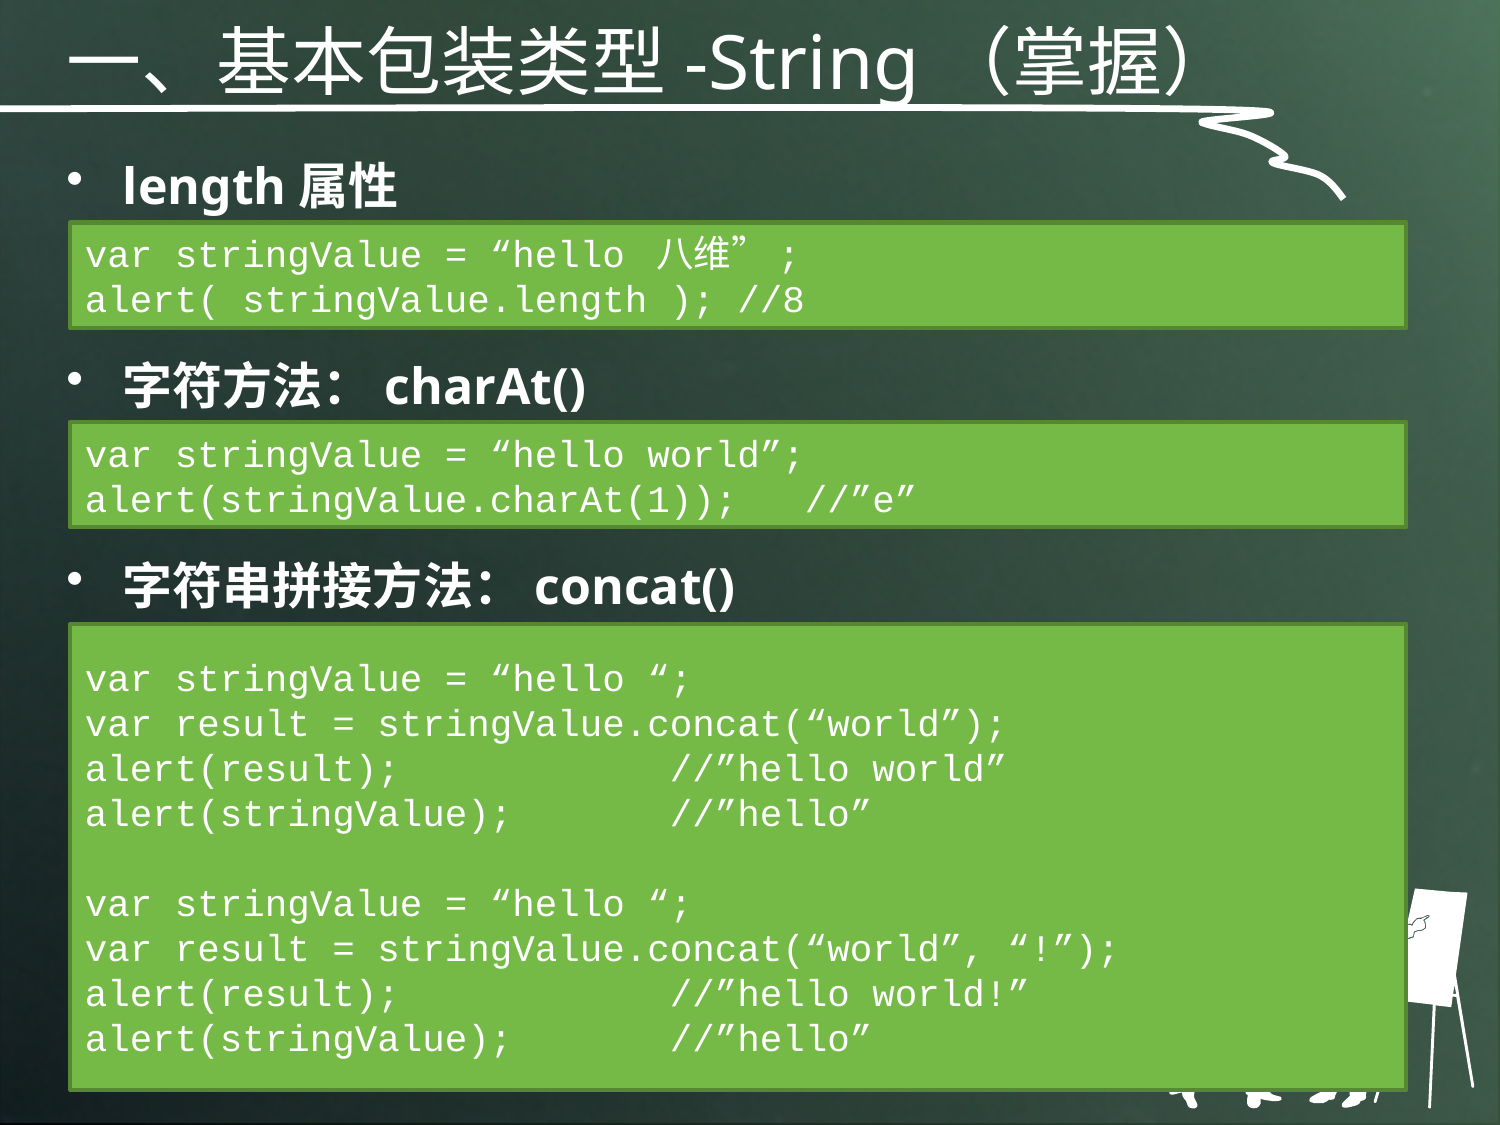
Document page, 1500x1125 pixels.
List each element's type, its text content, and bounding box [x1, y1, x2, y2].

text_box var stringValue = “hello 八维”; alert( stringValue.length ); //8 [68, 220, 1408, 330]
title 一、基本包装类型-String（掌握） [51, 23, 1365, 96]
text_box [0, 107, 1271, 116]
text_box var stringValue = “hello world”; alert(stringValue.charAt(1)); //”e” [68, 420, 1408, 529]
picture [0, 0, 1500, 1125]
list length属性 字符方法：charAt() 字符串拼接方法：concat() [51, 116, 1365, 950]
text_box var stringValue = “hello “; var result = stringValue.concat(“world”); alert(result); //”hello world” alert(stringValue); //”hello” var stringValue = “hello “; var result = stringValue.concat(“world”, “!”); alert(result); //”hello world!” alert(stringValue); //”hello” [68, 622, 1408, 1092]
